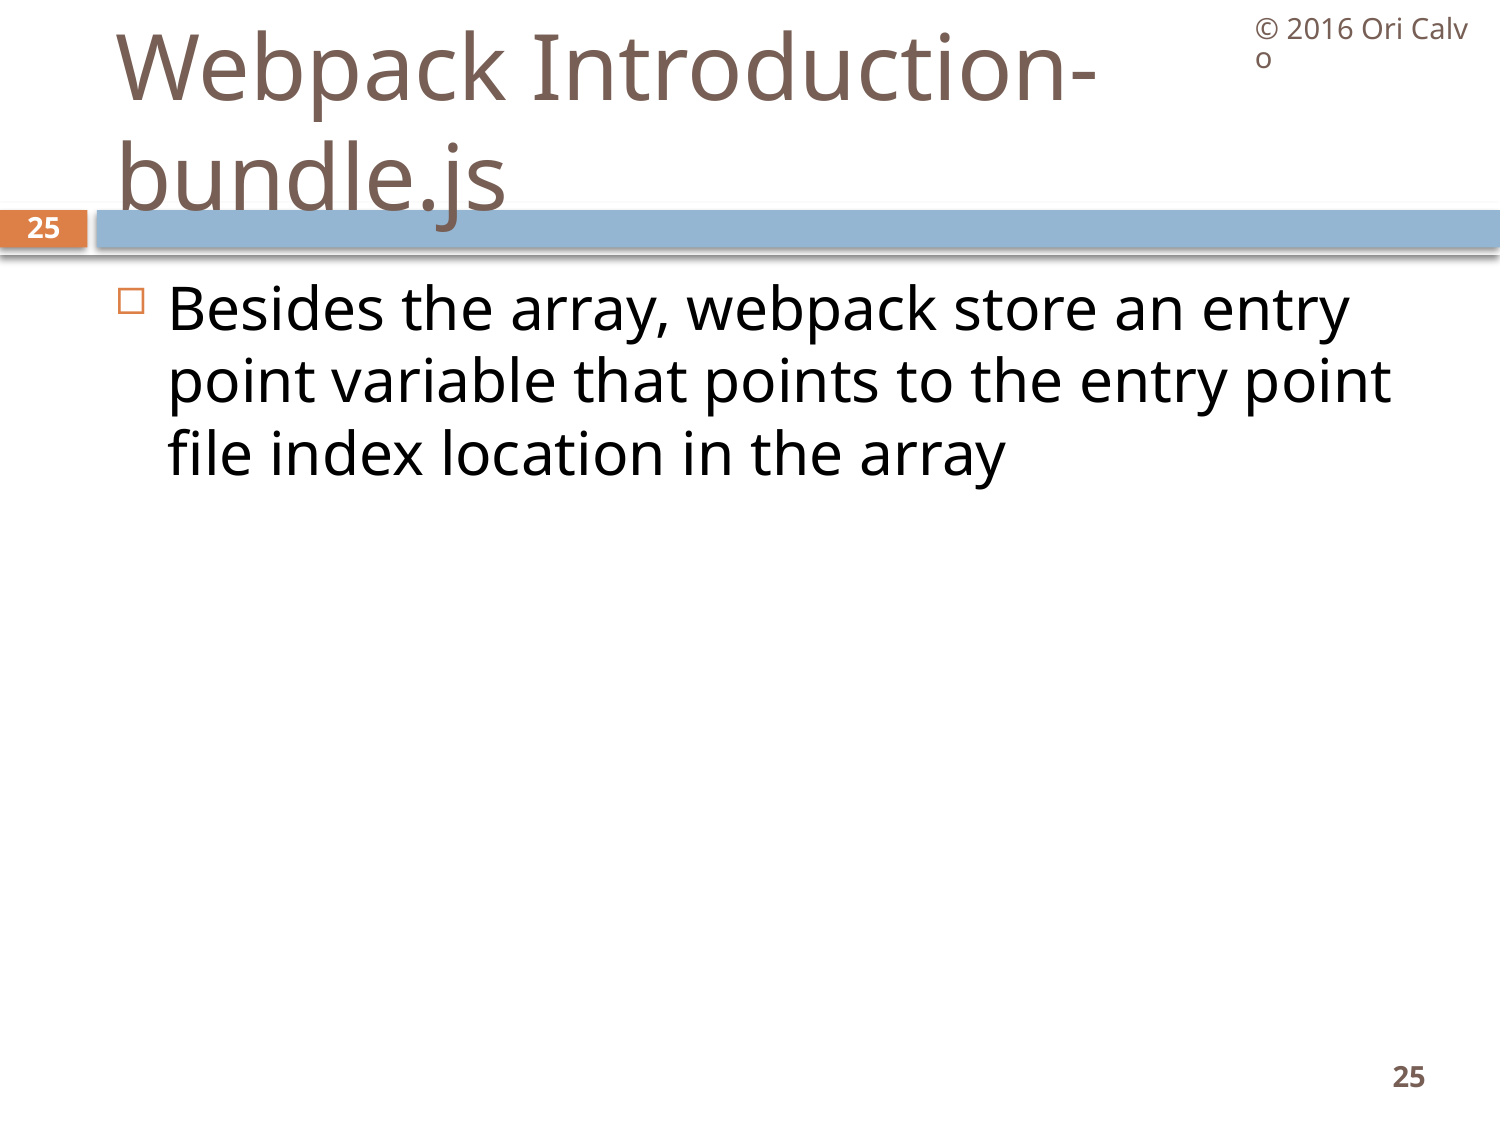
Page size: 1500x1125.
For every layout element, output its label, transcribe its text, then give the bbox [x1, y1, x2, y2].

footer © 2016 Ori Calvo [1240, 0, 1500, 60]
slide_number 25 [0, 208, 88, 249]
title Webpack Introduction- bundle.js [100, 37, 1438, 200]
list Besides the array, webpack store an entry point variable that points to the entry point file index location in the array [100, 262, 1438, 1000]
